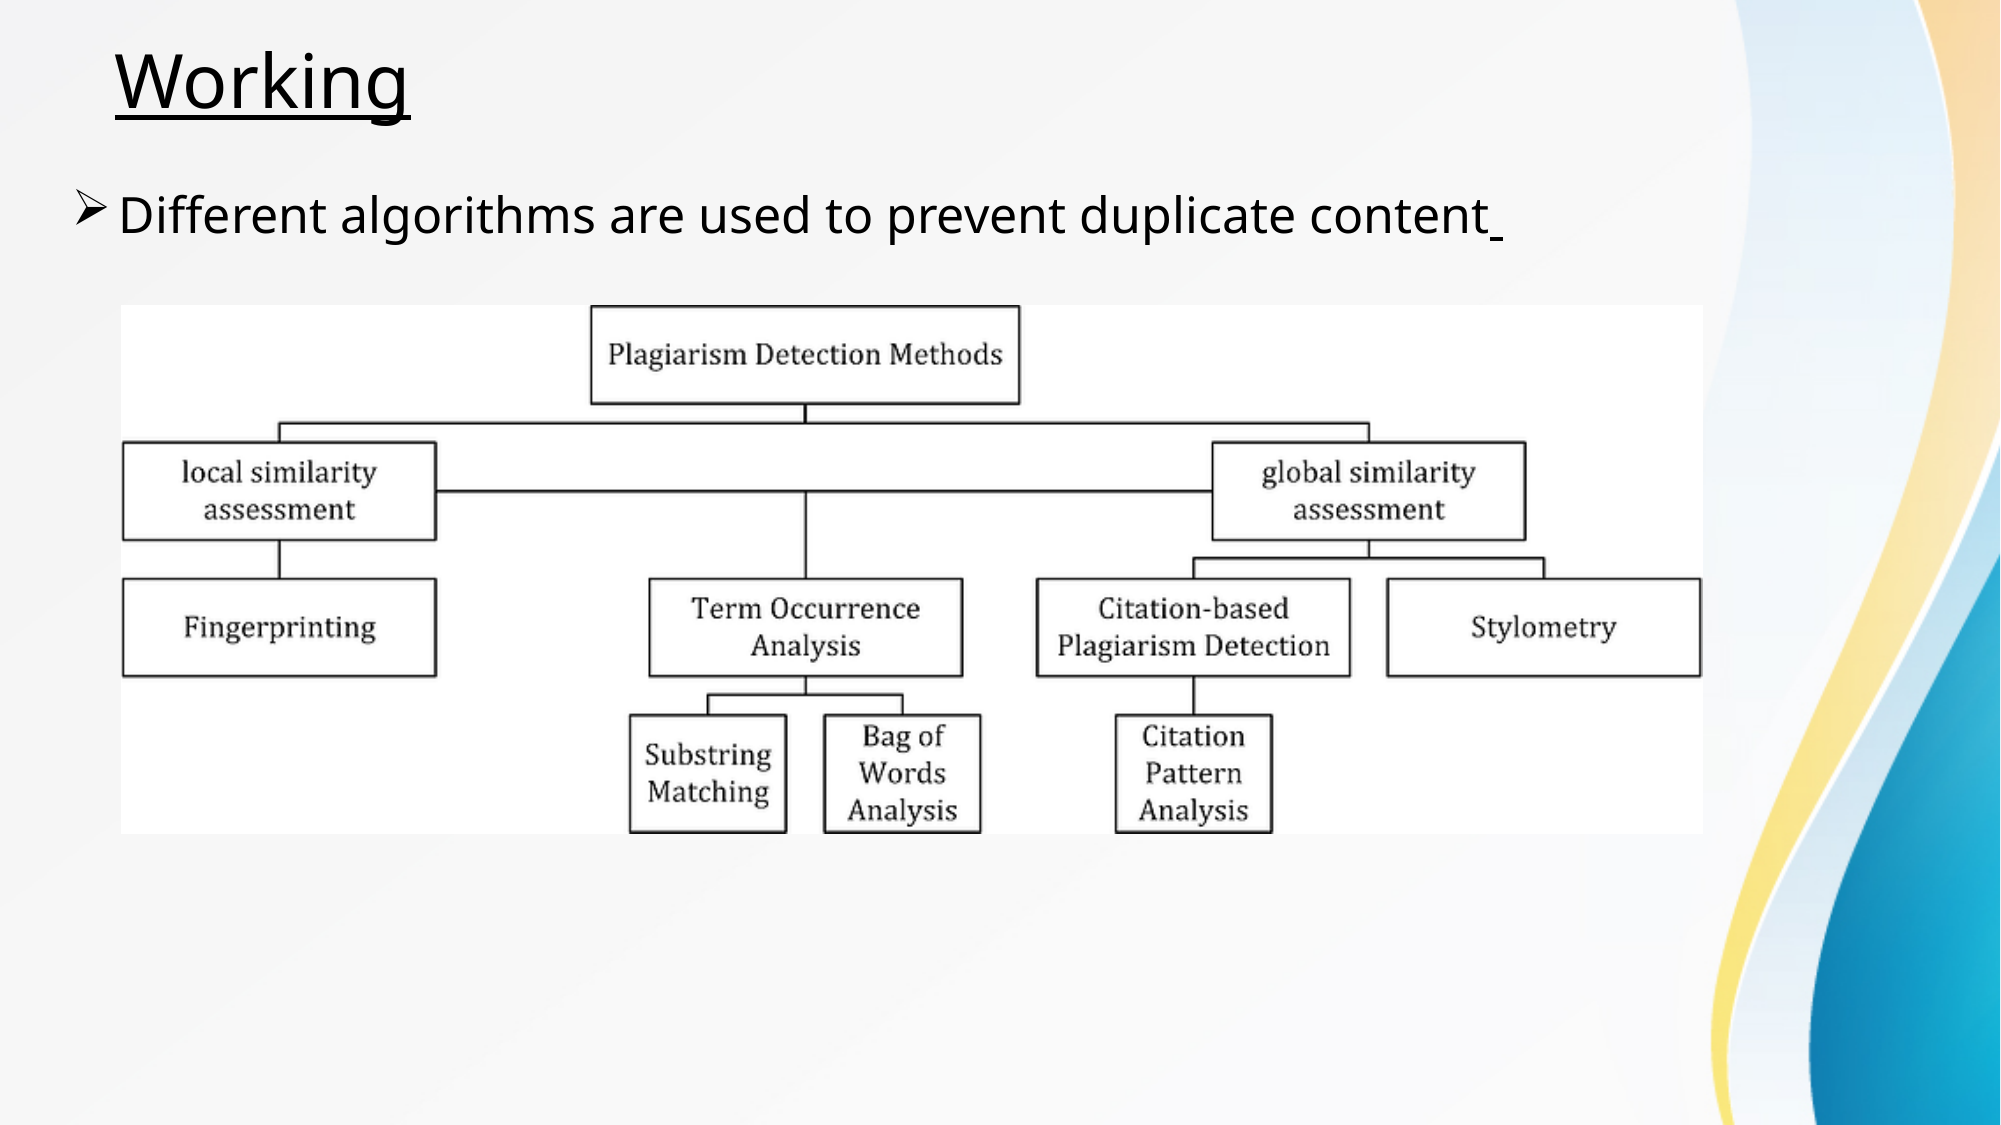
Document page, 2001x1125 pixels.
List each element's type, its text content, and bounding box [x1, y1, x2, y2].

text_box Different algorithms are used to prevent duplicate content [57, 176, 1828, 252]
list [121, 305, 1703, 834]
picture [0, 0, 2001, 1125]
title Working [99, 30, 1901, 127]
